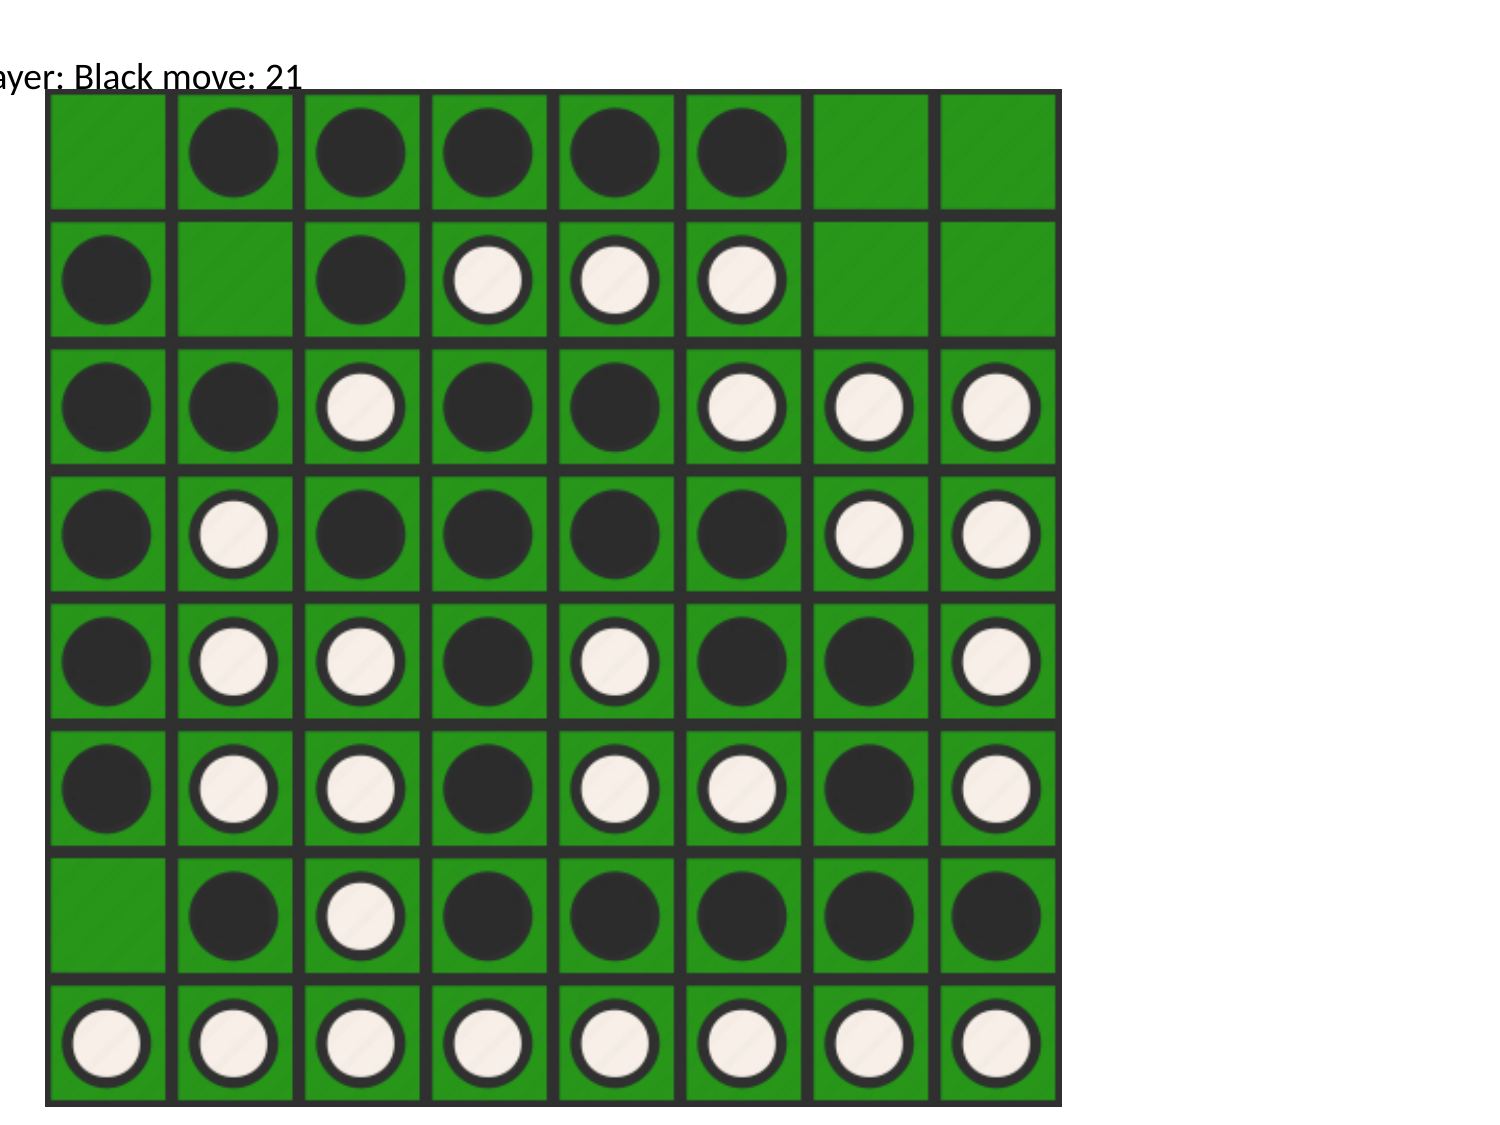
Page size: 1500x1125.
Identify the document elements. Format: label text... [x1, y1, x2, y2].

picture [44, 89, 1062, 1107]
text_box turn: 53 player: Black move: 21 [0, 44, 319, 105]
